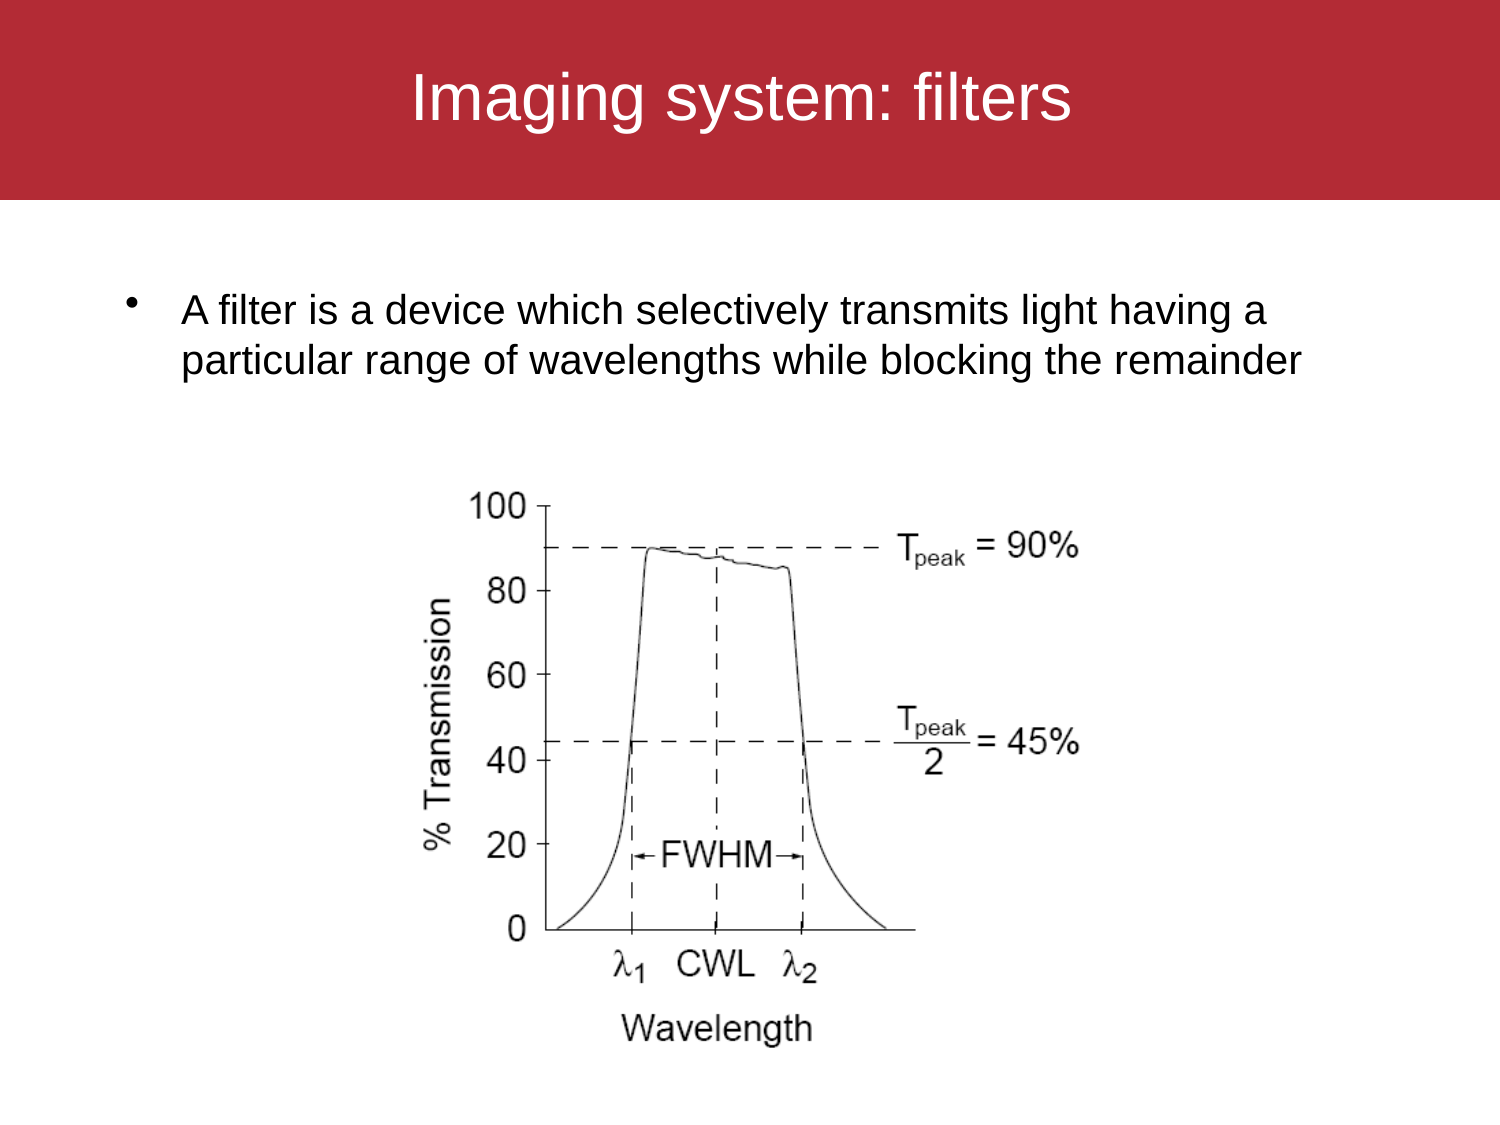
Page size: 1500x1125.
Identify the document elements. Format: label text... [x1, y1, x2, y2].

text_box [237, 180, 1263, 256]
list A filter is a device which selectively transmits light having a particular range of wavelengths while blocking the remainder [125, 275, 1399, 1050]
picture [399, 469, 1113, 1059]
title Imaging system: filters [112, 24, 1387, 163]
